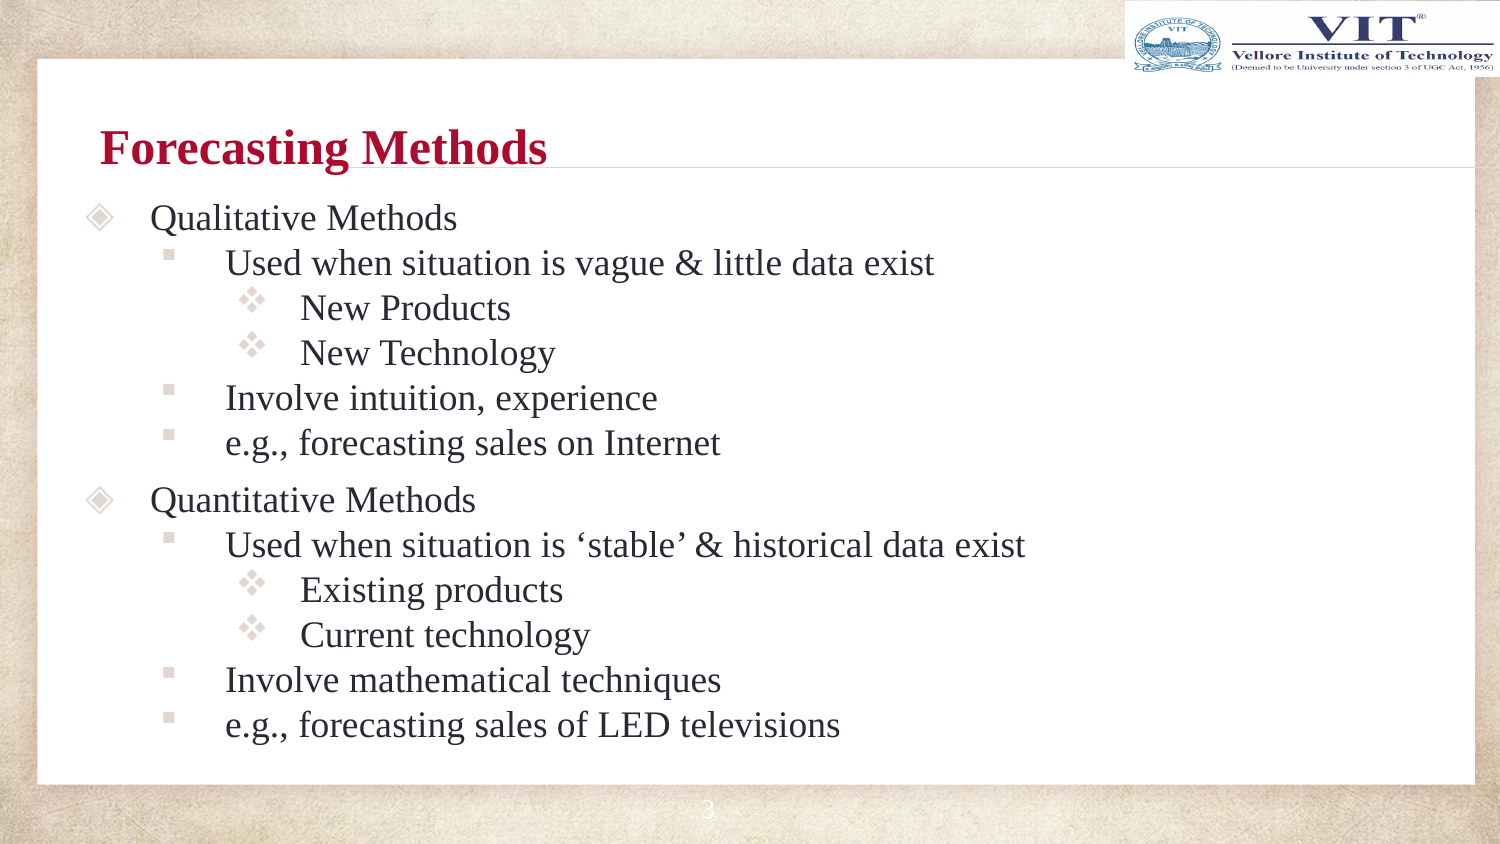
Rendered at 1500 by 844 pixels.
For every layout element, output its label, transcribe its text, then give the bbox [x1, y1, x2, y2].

slide_number 3 [624, 774, 792, 840]
picture [0, 0, 1500, 844]
list Qualitative Methods Used when situation is vague & little data exist New Products New Technology Involve intuition, experience e.g., forecasting sales on Internet Quantitative Methods Used when situation is ‘stable’ & historical data exist Existing products Current technology Involve mathematical techniques e.g., forecasting sales of LED televisions [75, 192, 1450, 785]
title Forecasting Methods [99, 109, 1441, 175]
